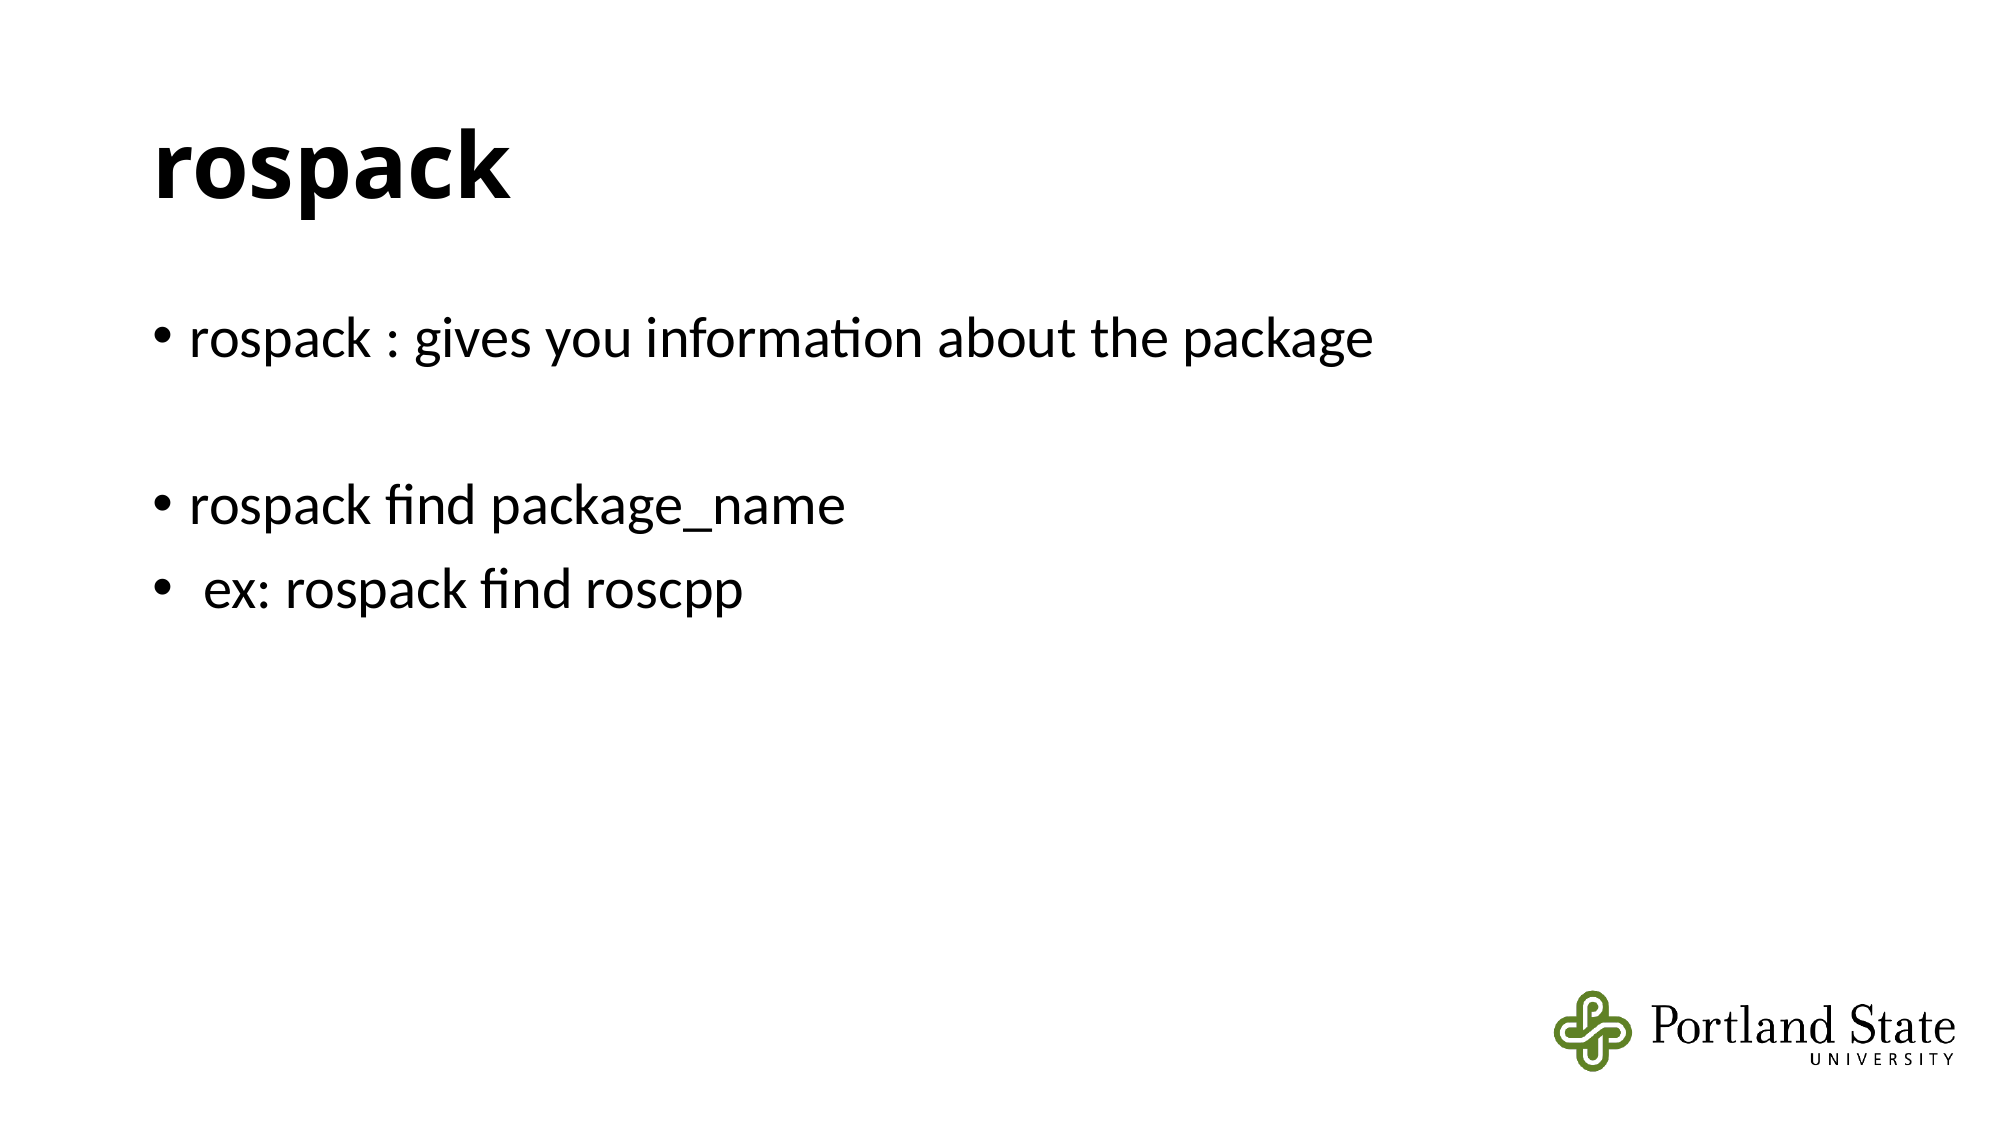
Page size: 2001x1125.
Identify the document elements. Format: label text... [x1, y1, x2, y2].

title rospack [137, 59, 1863, 278]
list rospack : gives you information about the package rospack find package_name ex: rospack find roscpp [137, 299, 1863, 1014]
picture [1538, 972, 1970, 1089]
